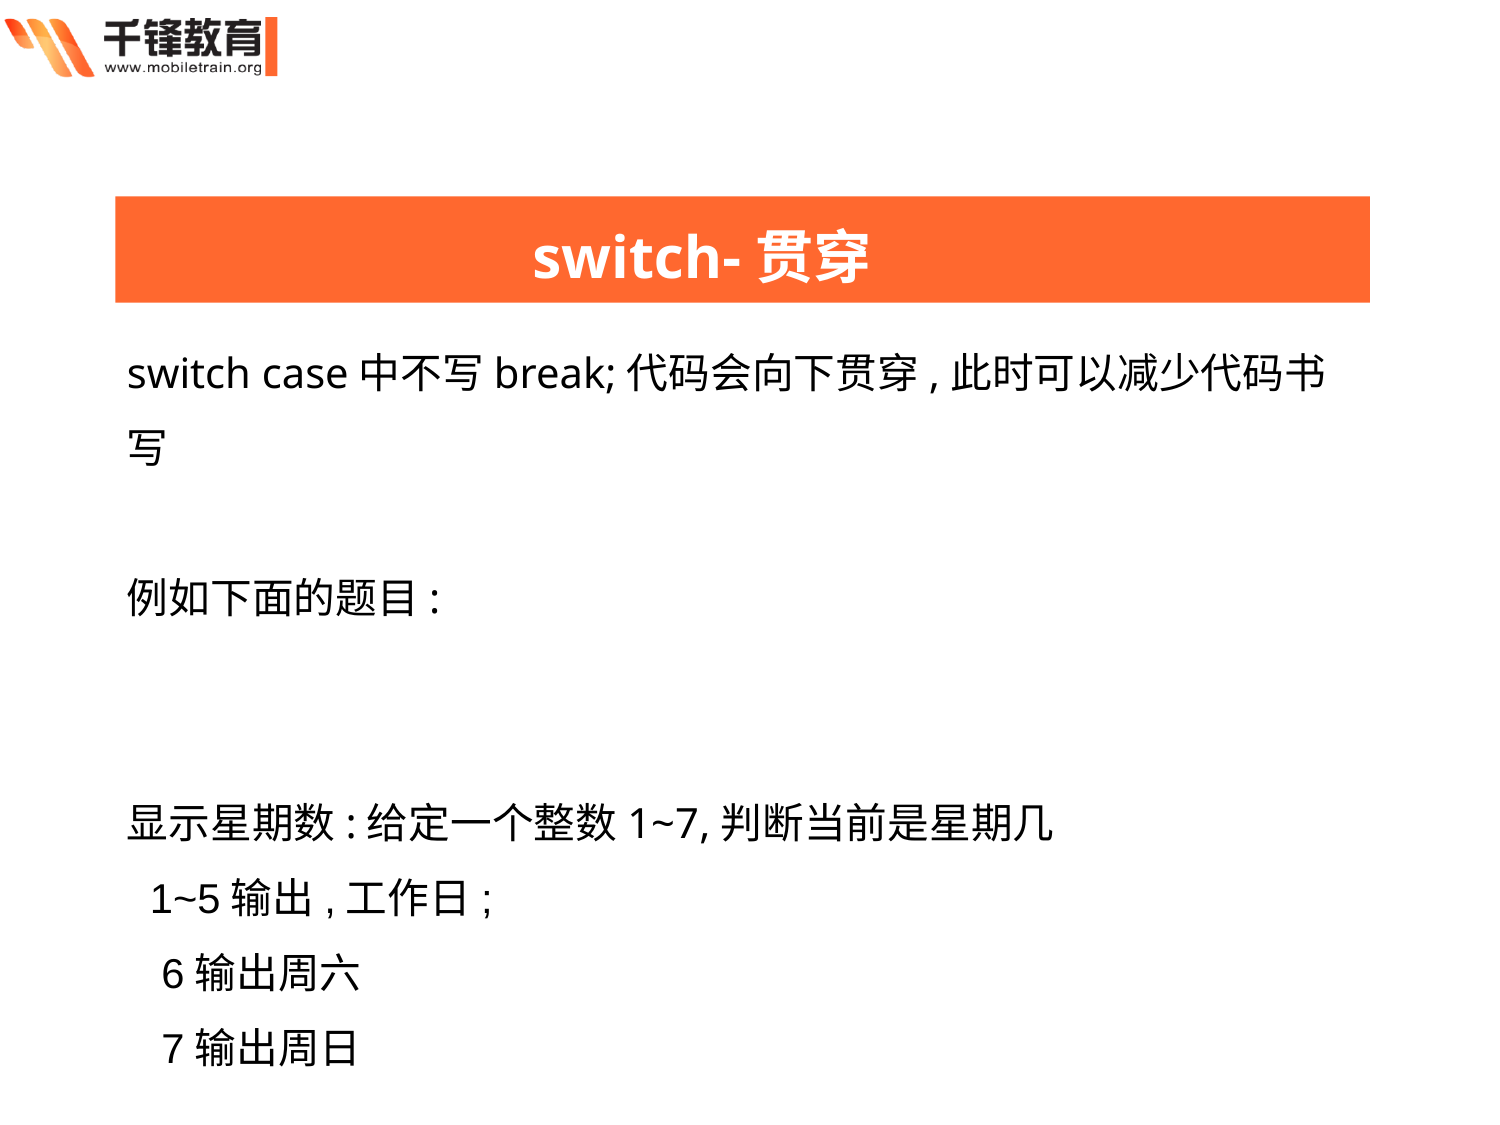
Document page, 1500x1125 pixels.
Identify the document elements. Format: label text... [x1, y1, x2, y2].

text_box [115, 196, 1371, 303]
text_box switch case中不写break;代码会向下贯穿,此时可以减少代码书写 例如下面的题目: 显示星期数:给定一个整数1~7,判断当前是星期几 1~5输出,工作日; 6输出周六 7输出周日 [112, 314, 1367, 1080]
picture [3, 18, 261, 79]
